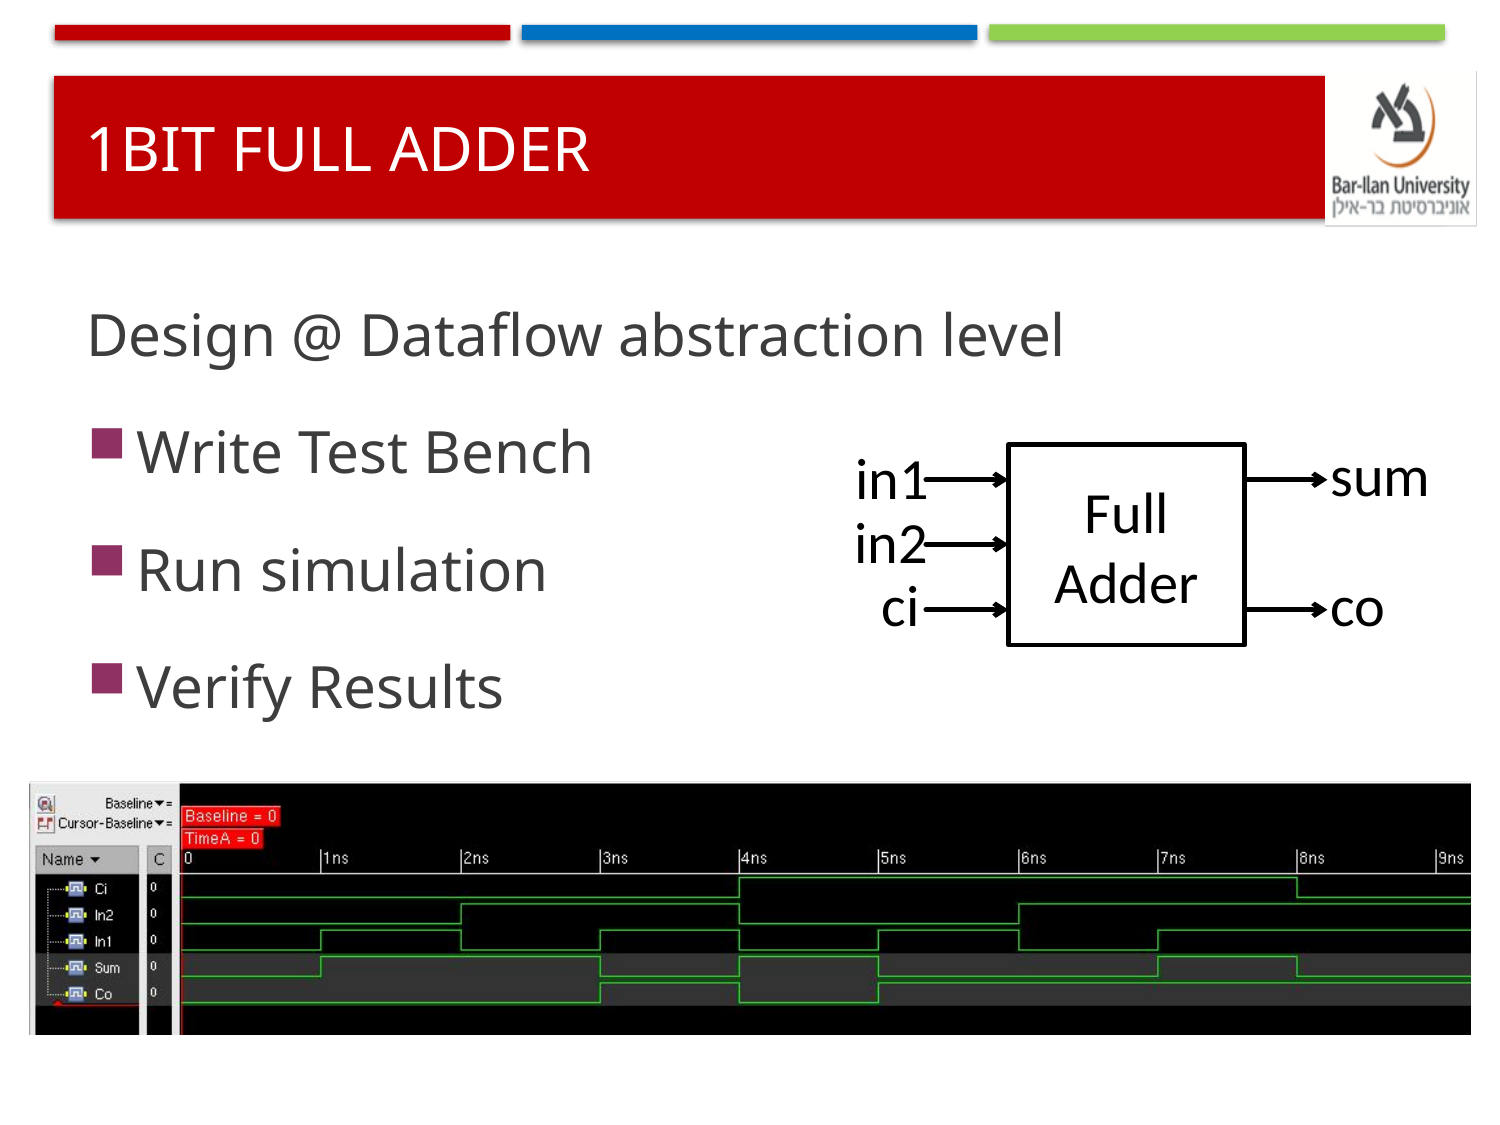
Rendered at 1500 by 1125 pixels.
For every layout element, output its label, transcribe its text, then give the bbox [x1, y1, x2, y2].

picture [28, 781, 1472, 1036]
picture [1325, 71, 1478, 228]
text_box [850, 437, 1434, 646]
title 1bit Full Adder [70, 101, 1471, 191]
list Design @ Dataflow abstraction level Write Test Bench Run simulation Verify Results [71, 290, 1429, 779]
